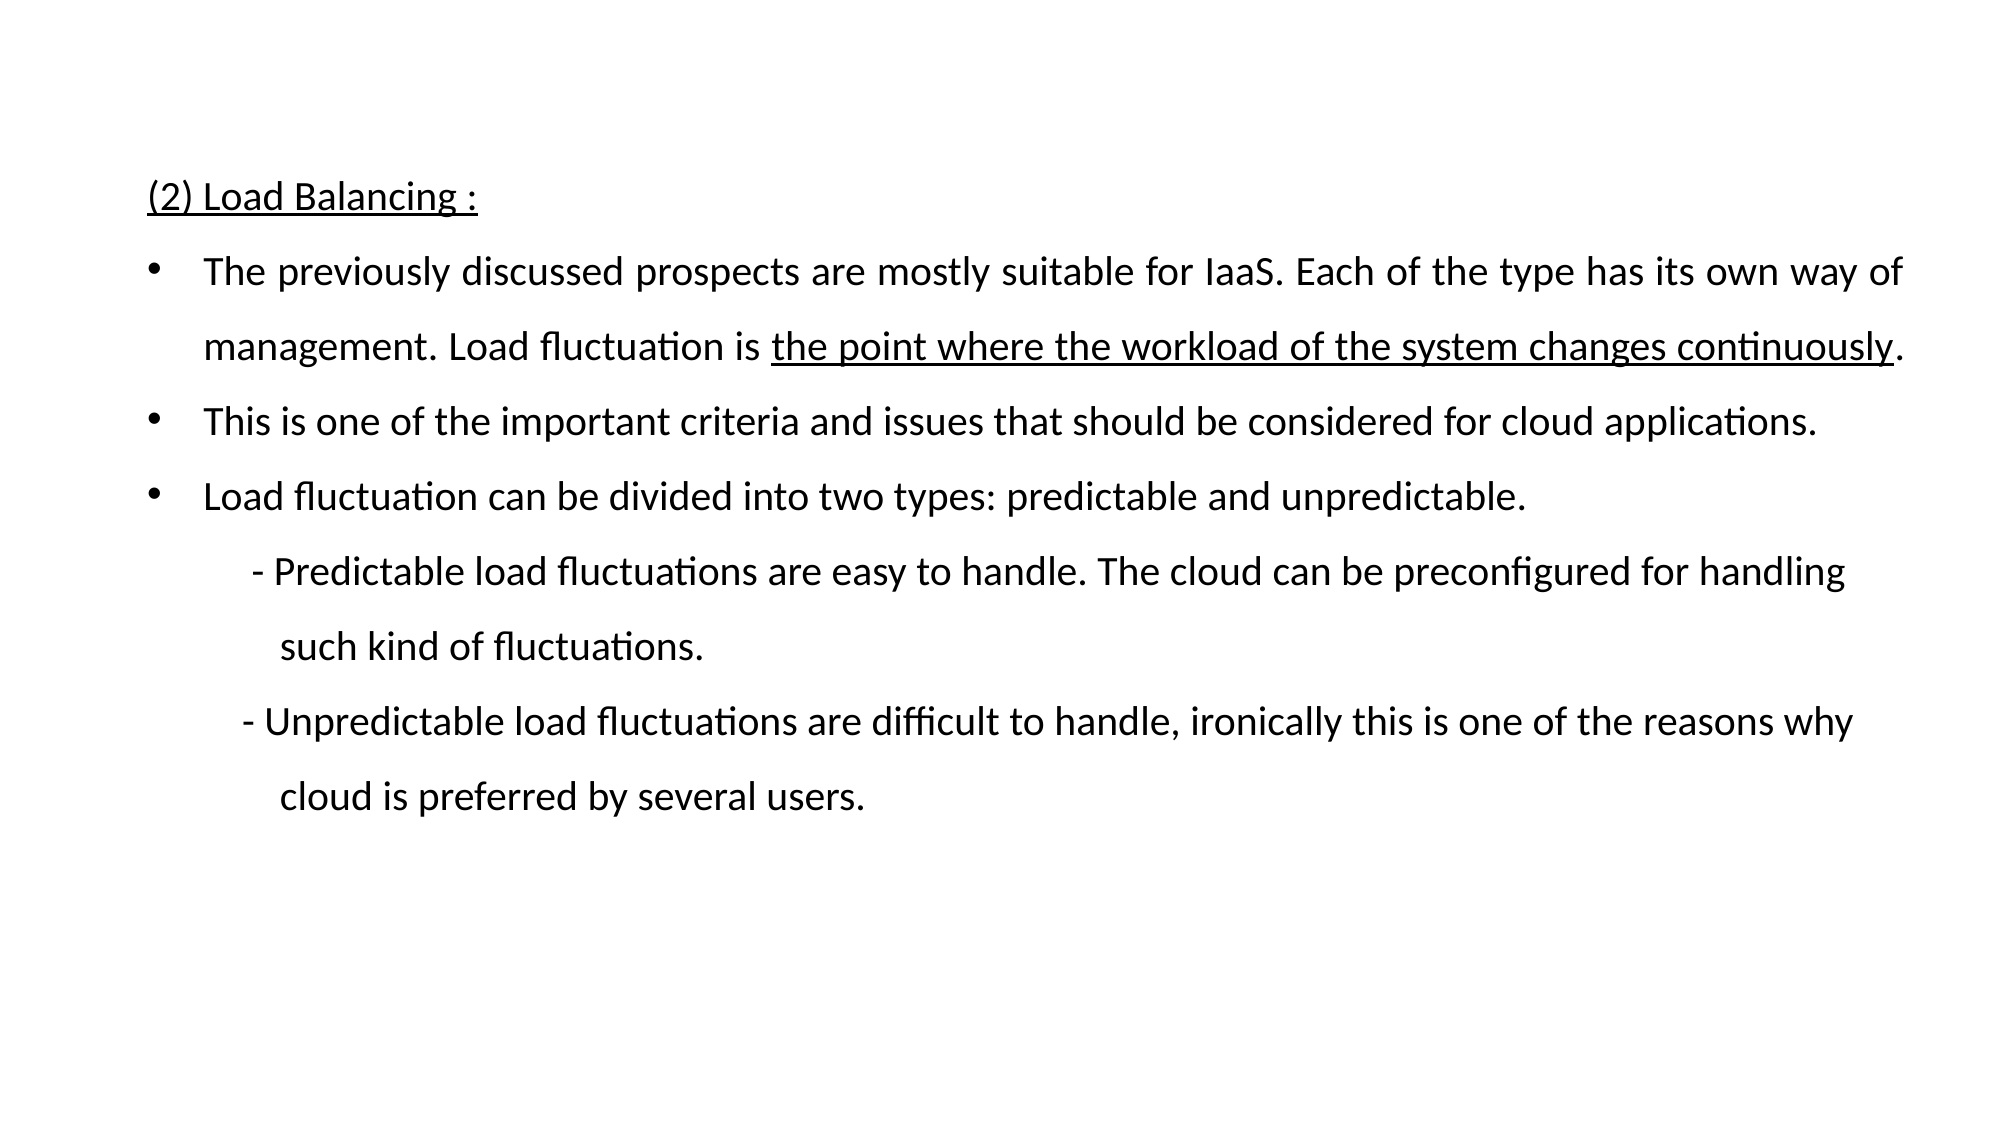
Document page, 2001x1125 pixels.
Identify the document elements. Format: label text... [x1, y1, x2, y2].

text_box (2) Load Balancing : The previously discussed prospects are mostly suitable for IaaS. Each of the type has its own way of management. Load fluctuation is the point where the workload of the system changes continuously. This is one of the important criteria and issues that should be considered for cloud applications. Load fluctuation can be divided into two types: predictable and unpredictable. - Predictable load fluctuations are easy to handle. The cloud can be preconfigured for handling such kind of fluctuations. - Unpredictable load fluctuations are difficult to handle, ironically this is one of the reasons why cloud is preferred by several users. [132, 136, 1920, 826]
